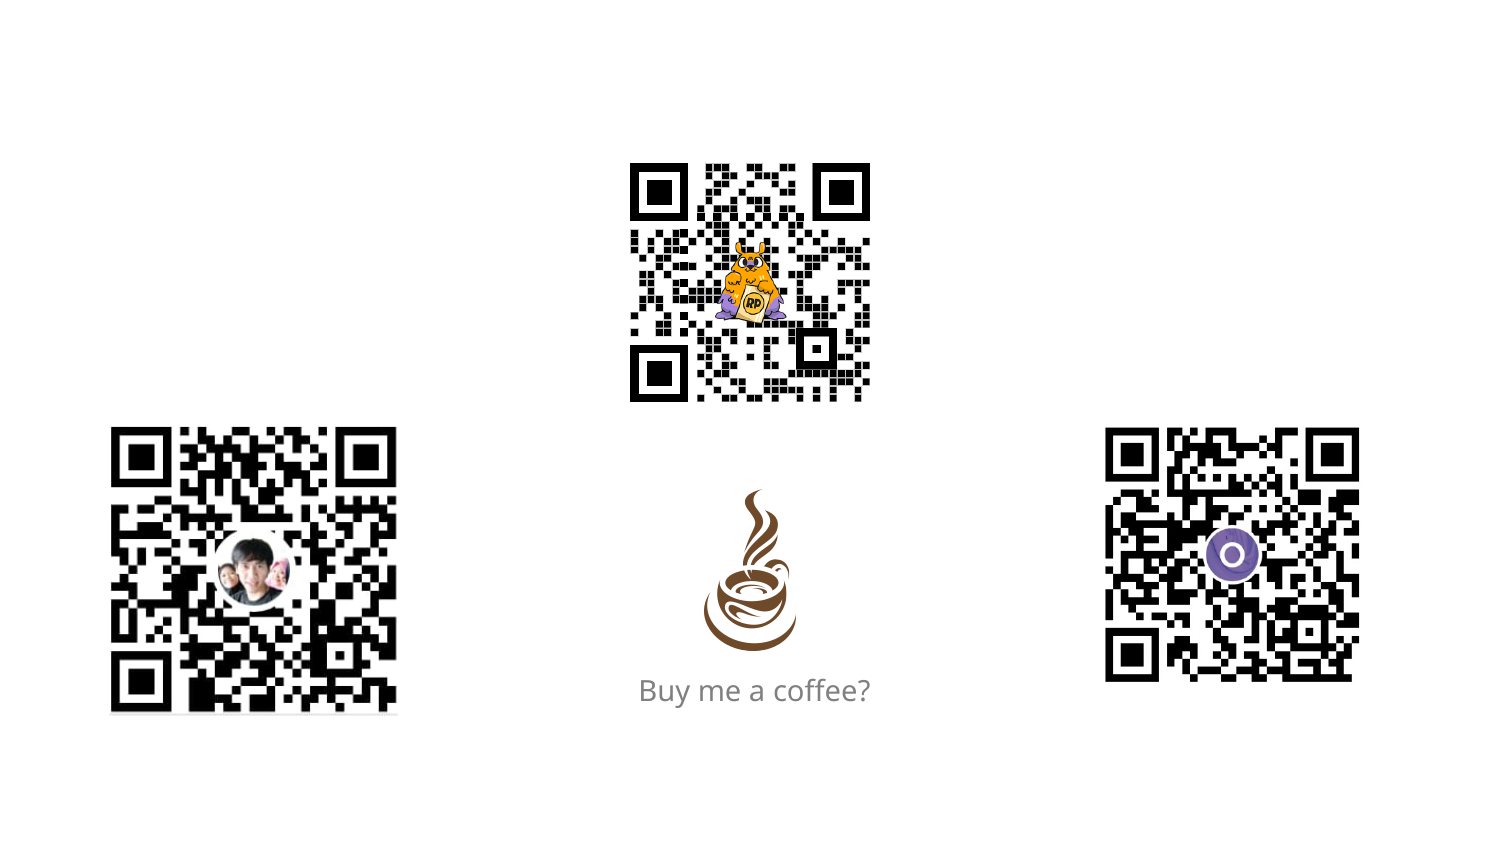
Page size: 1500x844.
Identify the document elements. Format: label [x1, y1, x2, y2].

picture [704, 489, 796, 652]
text_box [109, 157, 1365, 716]
